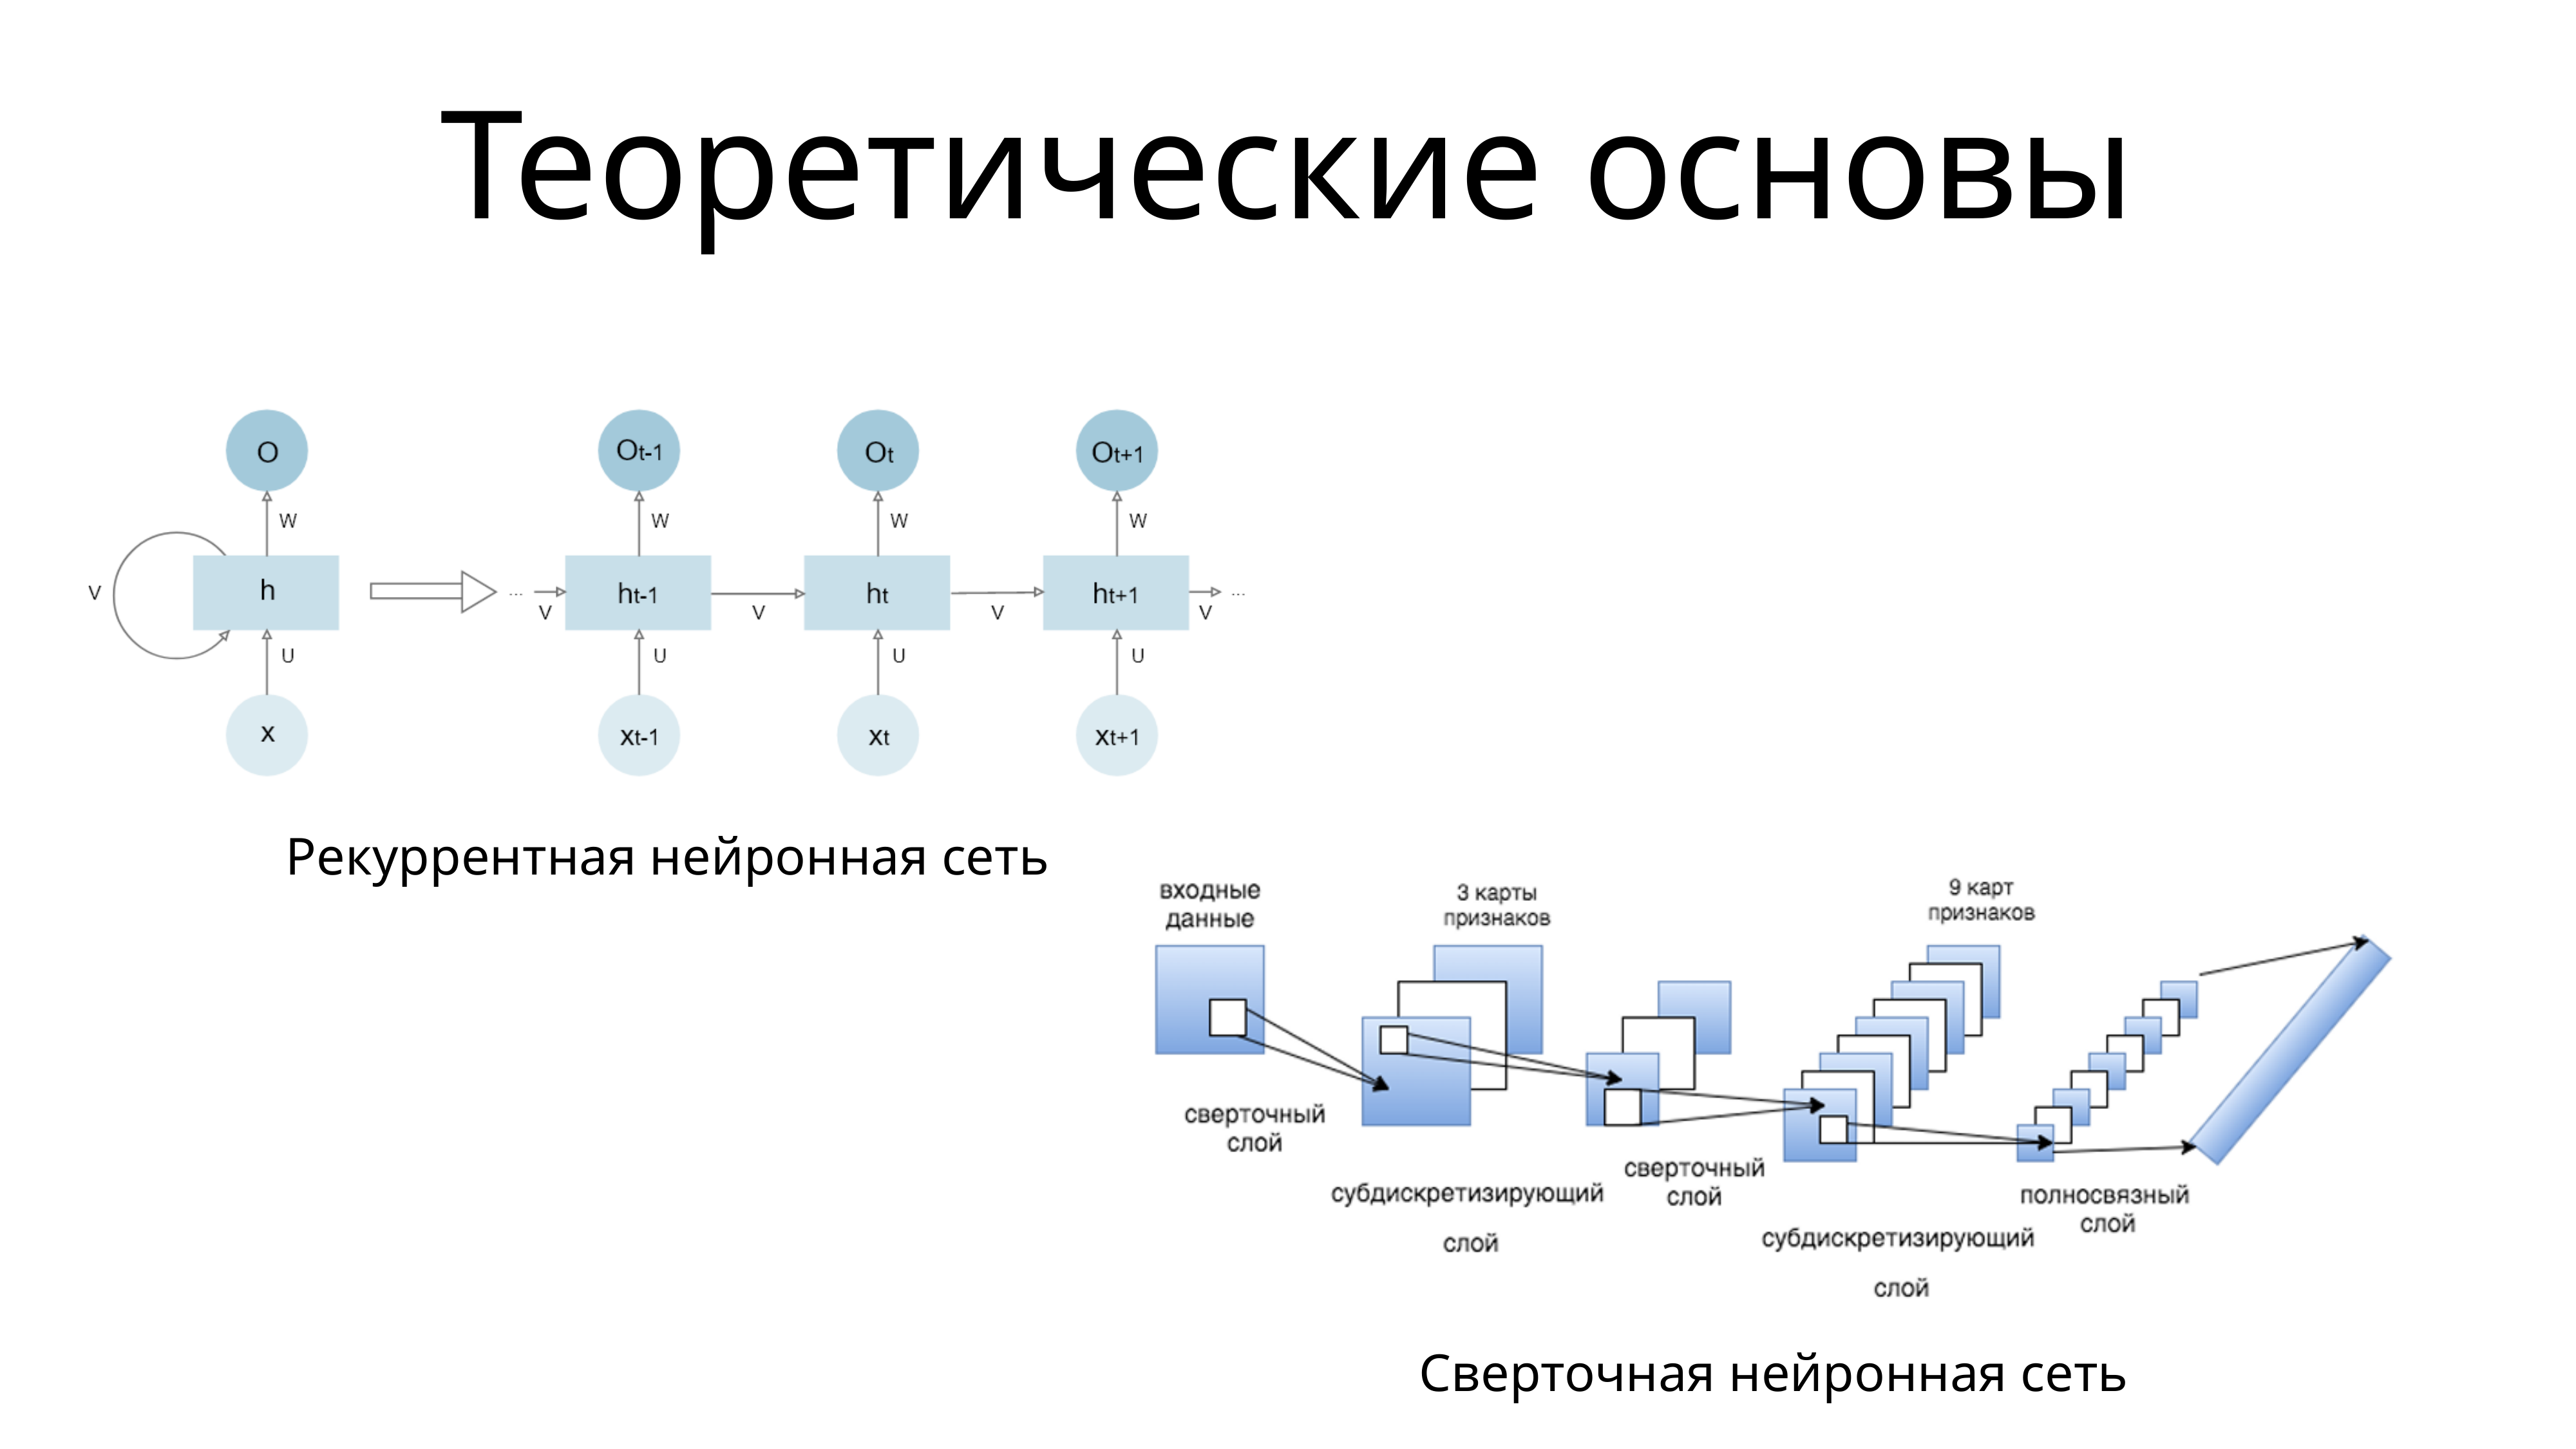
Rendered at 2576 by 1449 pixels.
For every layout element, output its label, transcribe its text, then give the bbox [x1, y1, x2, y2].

picture [88, 393, 1247, 795]
text_box Рекуррентная нейронная сеть [280, 819, 1056, 891]
title Теоретические основы [178, 37, 2398, 279]
picture [1141, 851, 2407, 1315]
text_box Сверточная нейронная сеть [1414, 1334, 2134, 1406]
